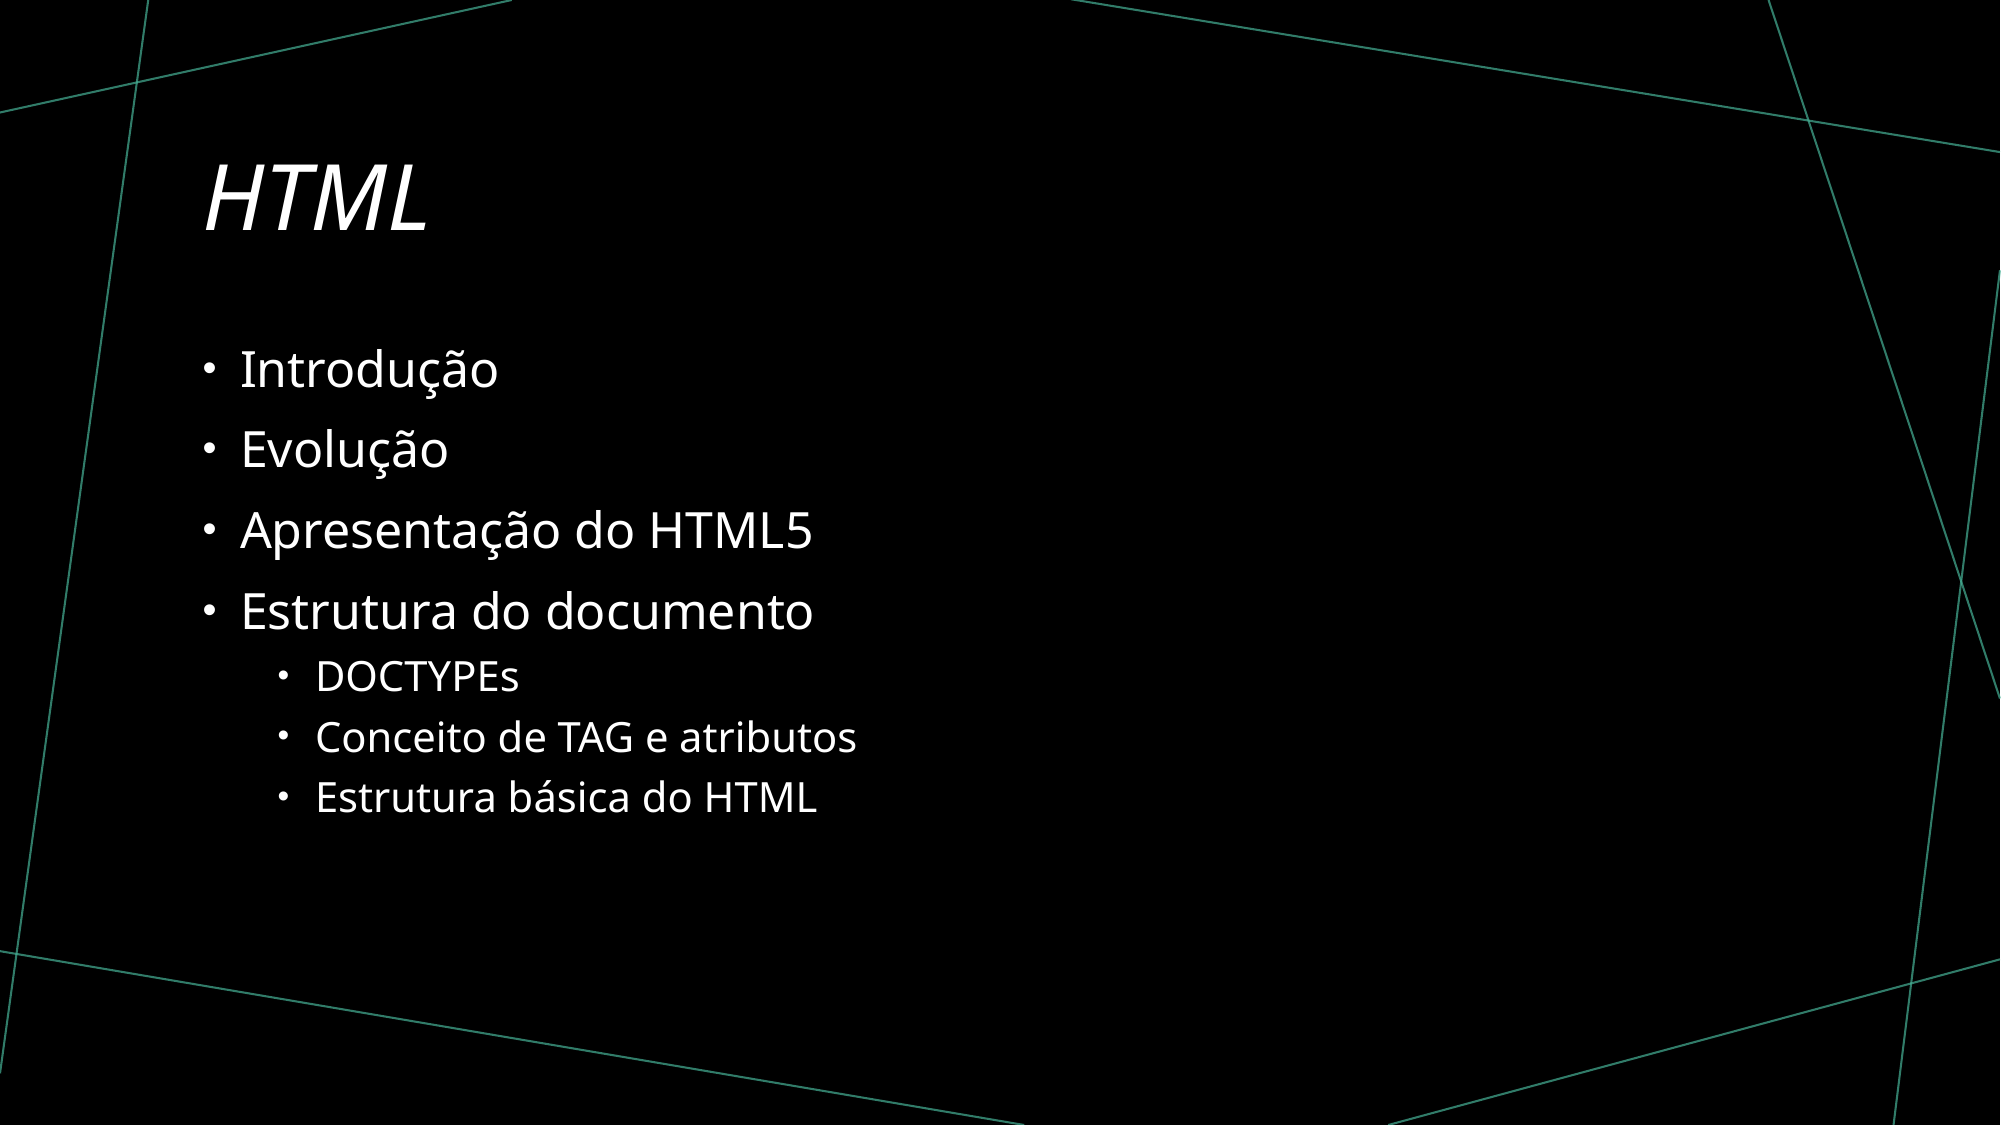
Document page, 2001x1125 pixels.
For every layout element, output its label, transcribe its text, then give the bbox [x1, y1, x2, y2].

title html [187, 87, 1813, 315]
list Introdução Evolução Apresentação do HTML5 Estrutura do documento DOCTYPEs Conceito de TAG e atributos Estrutura básica do HTML [187, 329, 1813, 990]
